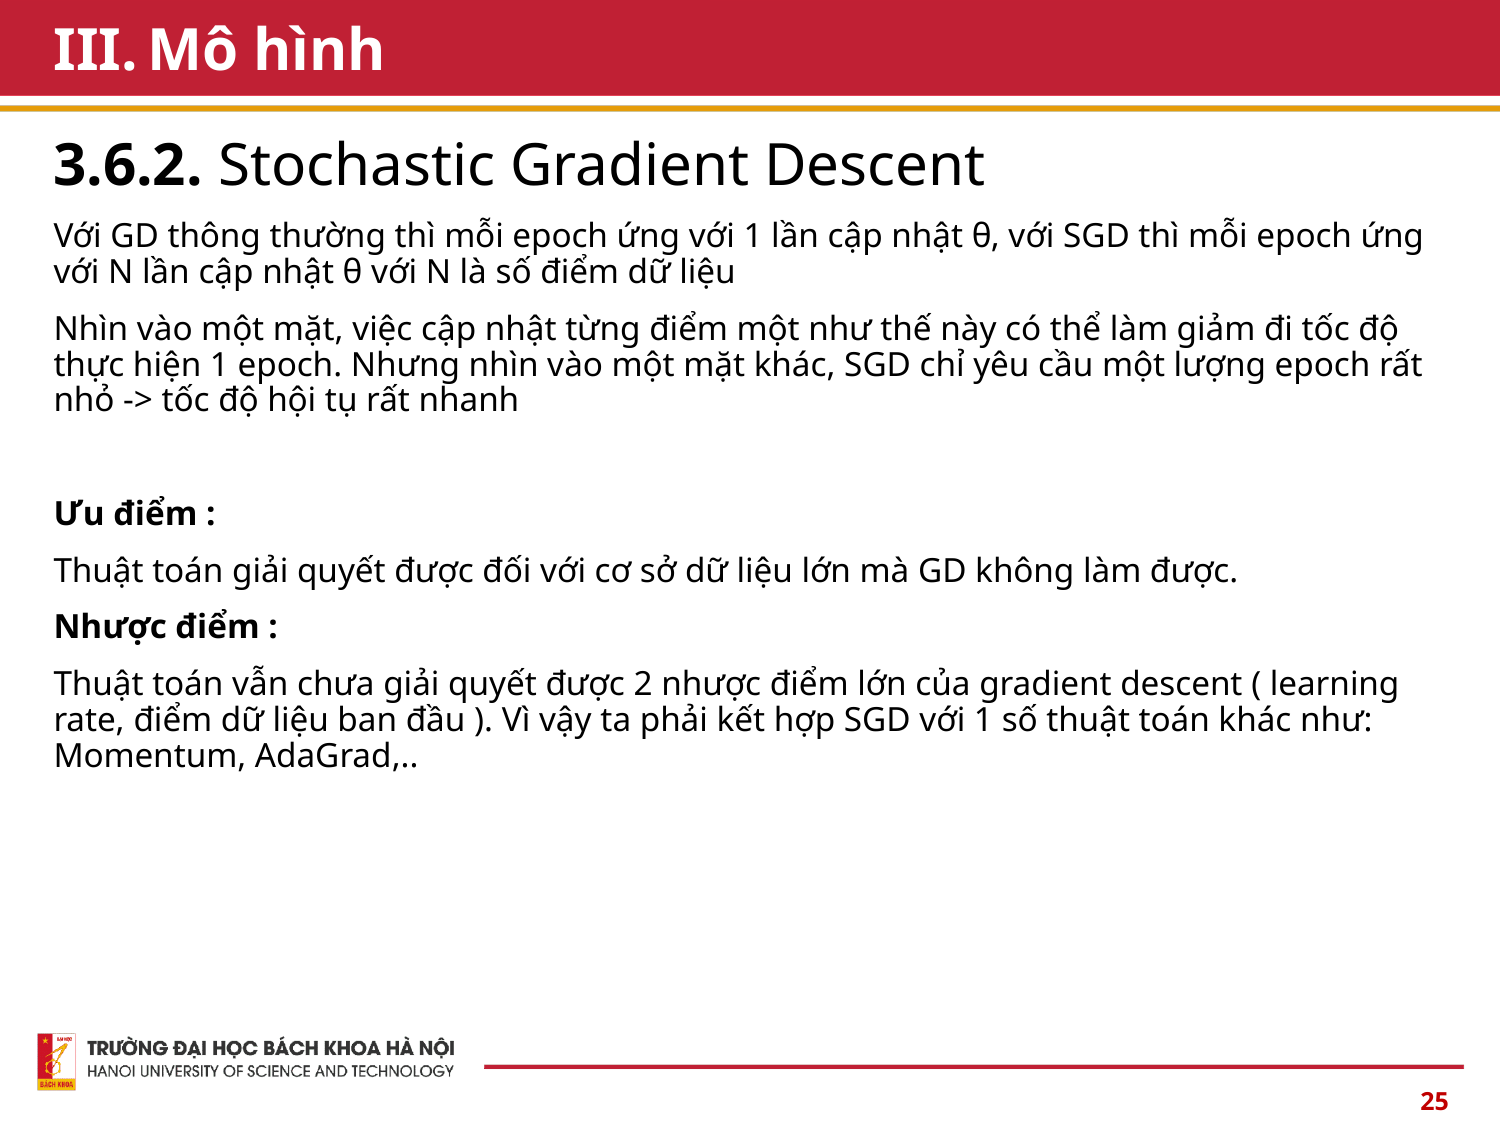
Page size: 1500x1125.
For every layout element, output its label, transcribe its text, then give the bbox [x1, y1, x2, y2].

picture [0, 0, 1500, 1125]
title Mô hình [38, 12, 1462, 87]
list 3.6.2. Stochastic Gradient Descent Với GD thông thường thì mỗi epoch ứng với 1 lần cập nhật θ, với SGD thì mỗi epoch ứng với N lần cập nhật θ với N là số điểm dữ liệu Nhìn vào một mặt, việc cập nhật từng điểm một như thế này có thể làm giảm đi tốc độ thực hiện 1 epoch. Nhưng nhìn vào một mặt khác, SGD chỉ yêu cầu một lượng epoch rất nhỏ -> tốc độ hội tụ rất nhanh Ưu điểm : Thuật toán giải quyết được đối với cơ sở dữ liệu lớn mà GD không làm được. Nhược điểm : Thuật toán vẫn chưa giải quyết được 2 nhược điểm lớn của gradient descent ( learning rate, điểm dữ liệu ban đầu ). Vì vậy ta phải kết hợp SGD với 1 số thuật toán khác như: Momentum, AdaGrad,.. [38, 127, 1462, 998]
slide_number 25 [1126, 1078, 1464, 1125]
